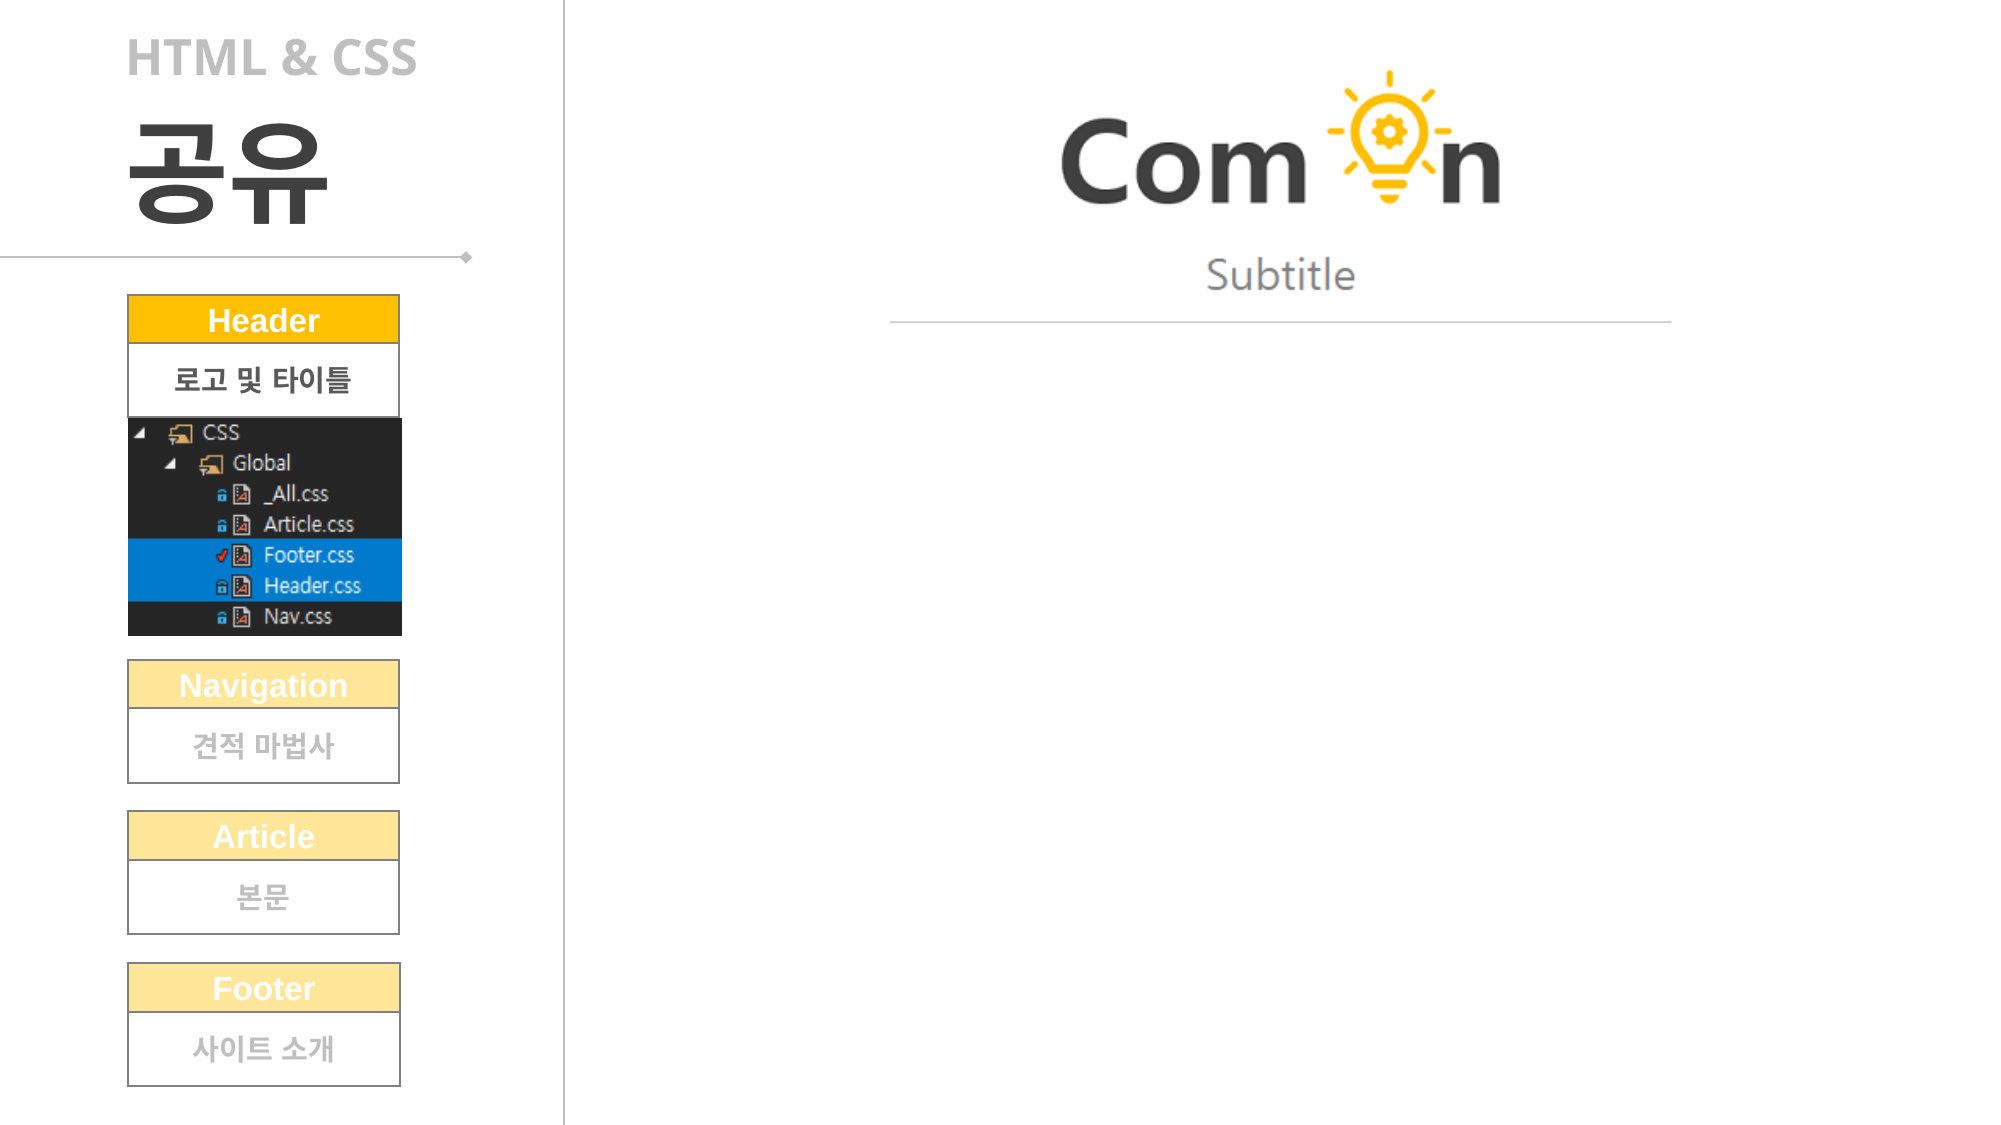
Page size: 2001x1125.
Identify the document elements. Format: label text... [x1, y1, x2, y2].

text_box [128, 294, 400, 418]
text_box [128, 659, 400, 783]
picture [851, 58, 1708, 353]
picture [128, 418, 402, 636]
text_box HTML & CSS [110, 18, 467, 94]
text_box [128, 963, 400, 1086]
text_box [128, 811, 400, 935]
text_box 공유 [110, 94, 418, 245]
